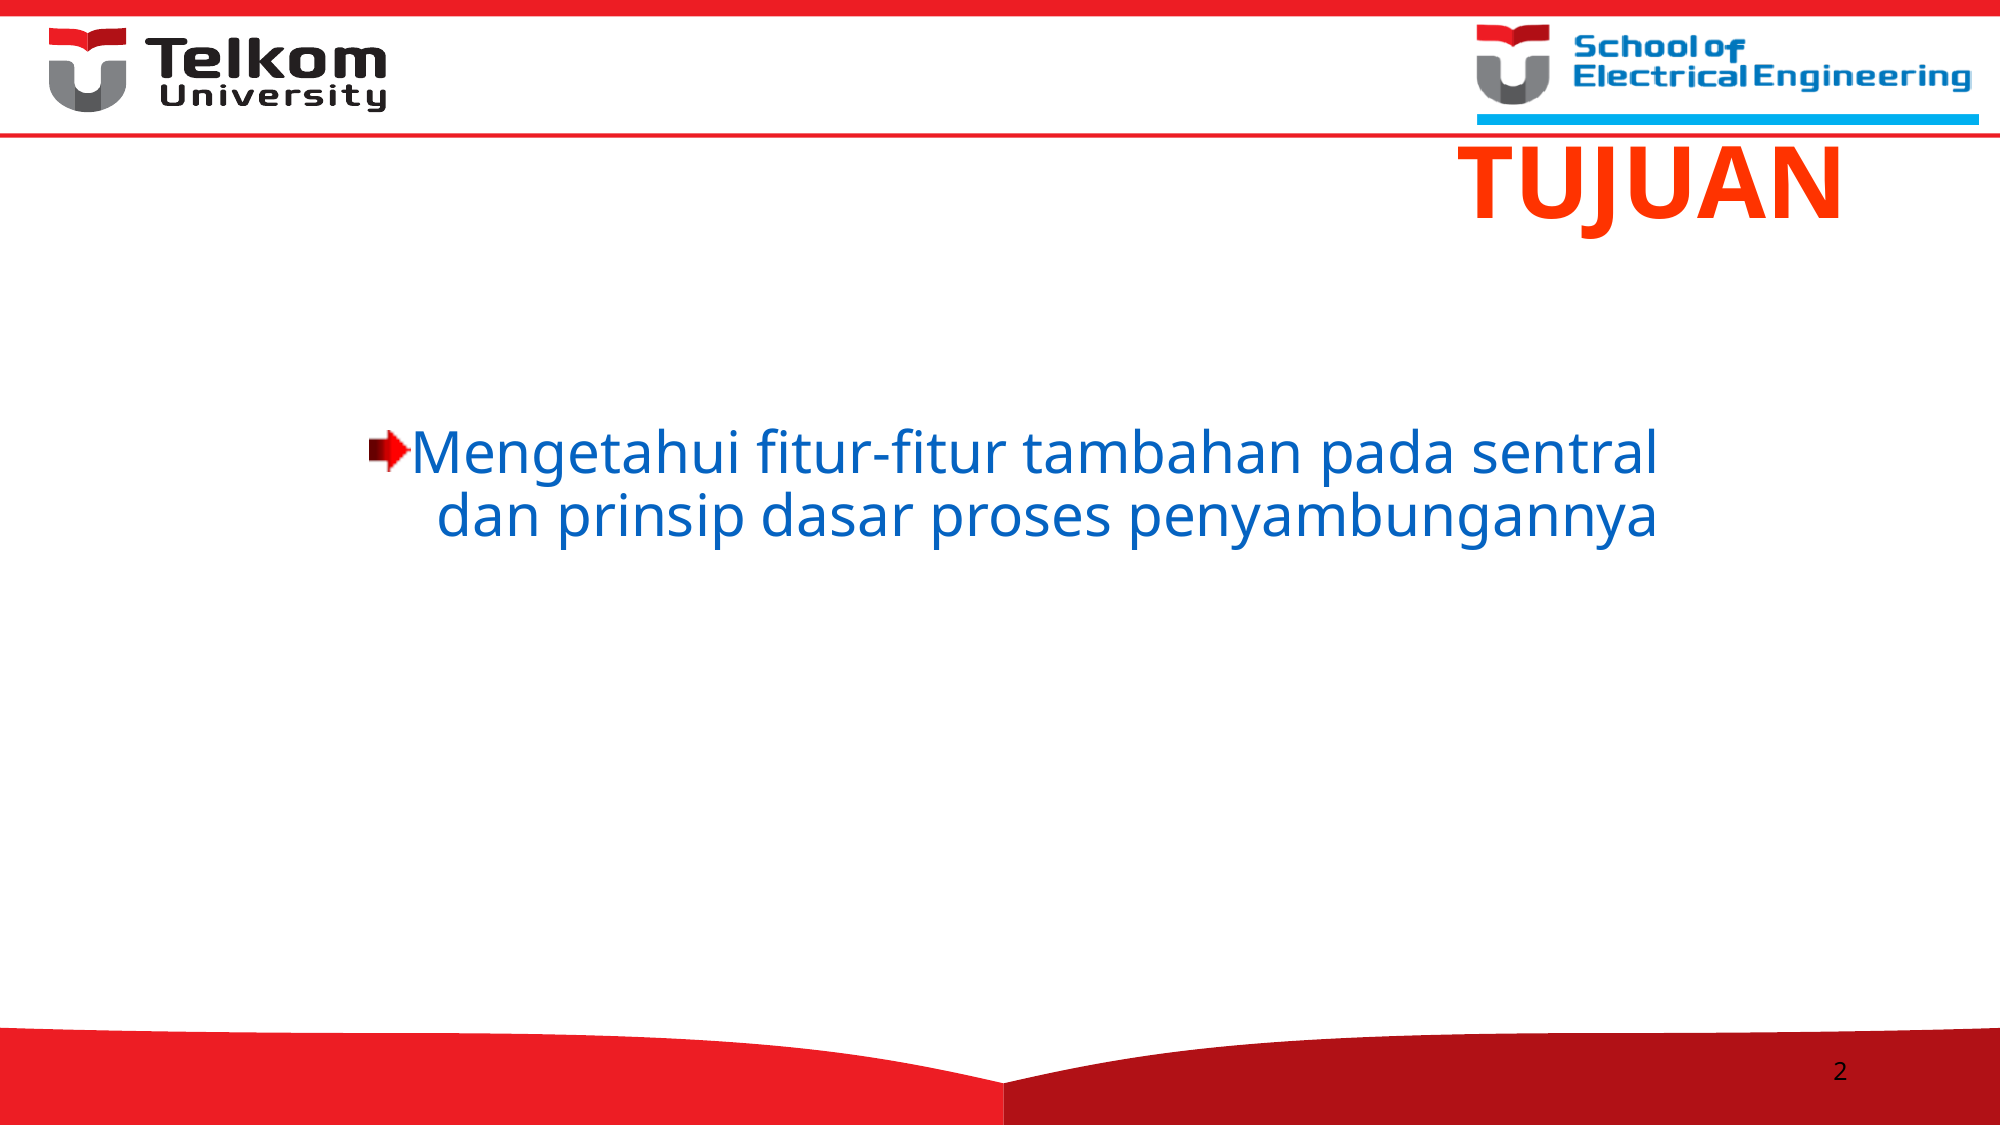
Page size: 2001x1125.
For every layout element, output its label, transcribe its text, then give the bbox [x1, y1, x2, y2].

slide_number 2 [1412, 1042, 1863, 1103]
title TUJUAN [137, 148, 1863, 225]
list Mengetahui fitur-fitur tambahan pada sentral dan prinsip dasar proses penyambungannya [324, 324, 1676, 895]
picture [369, 430, 411, 472]
picture [1466, 24, 1979, 125]
